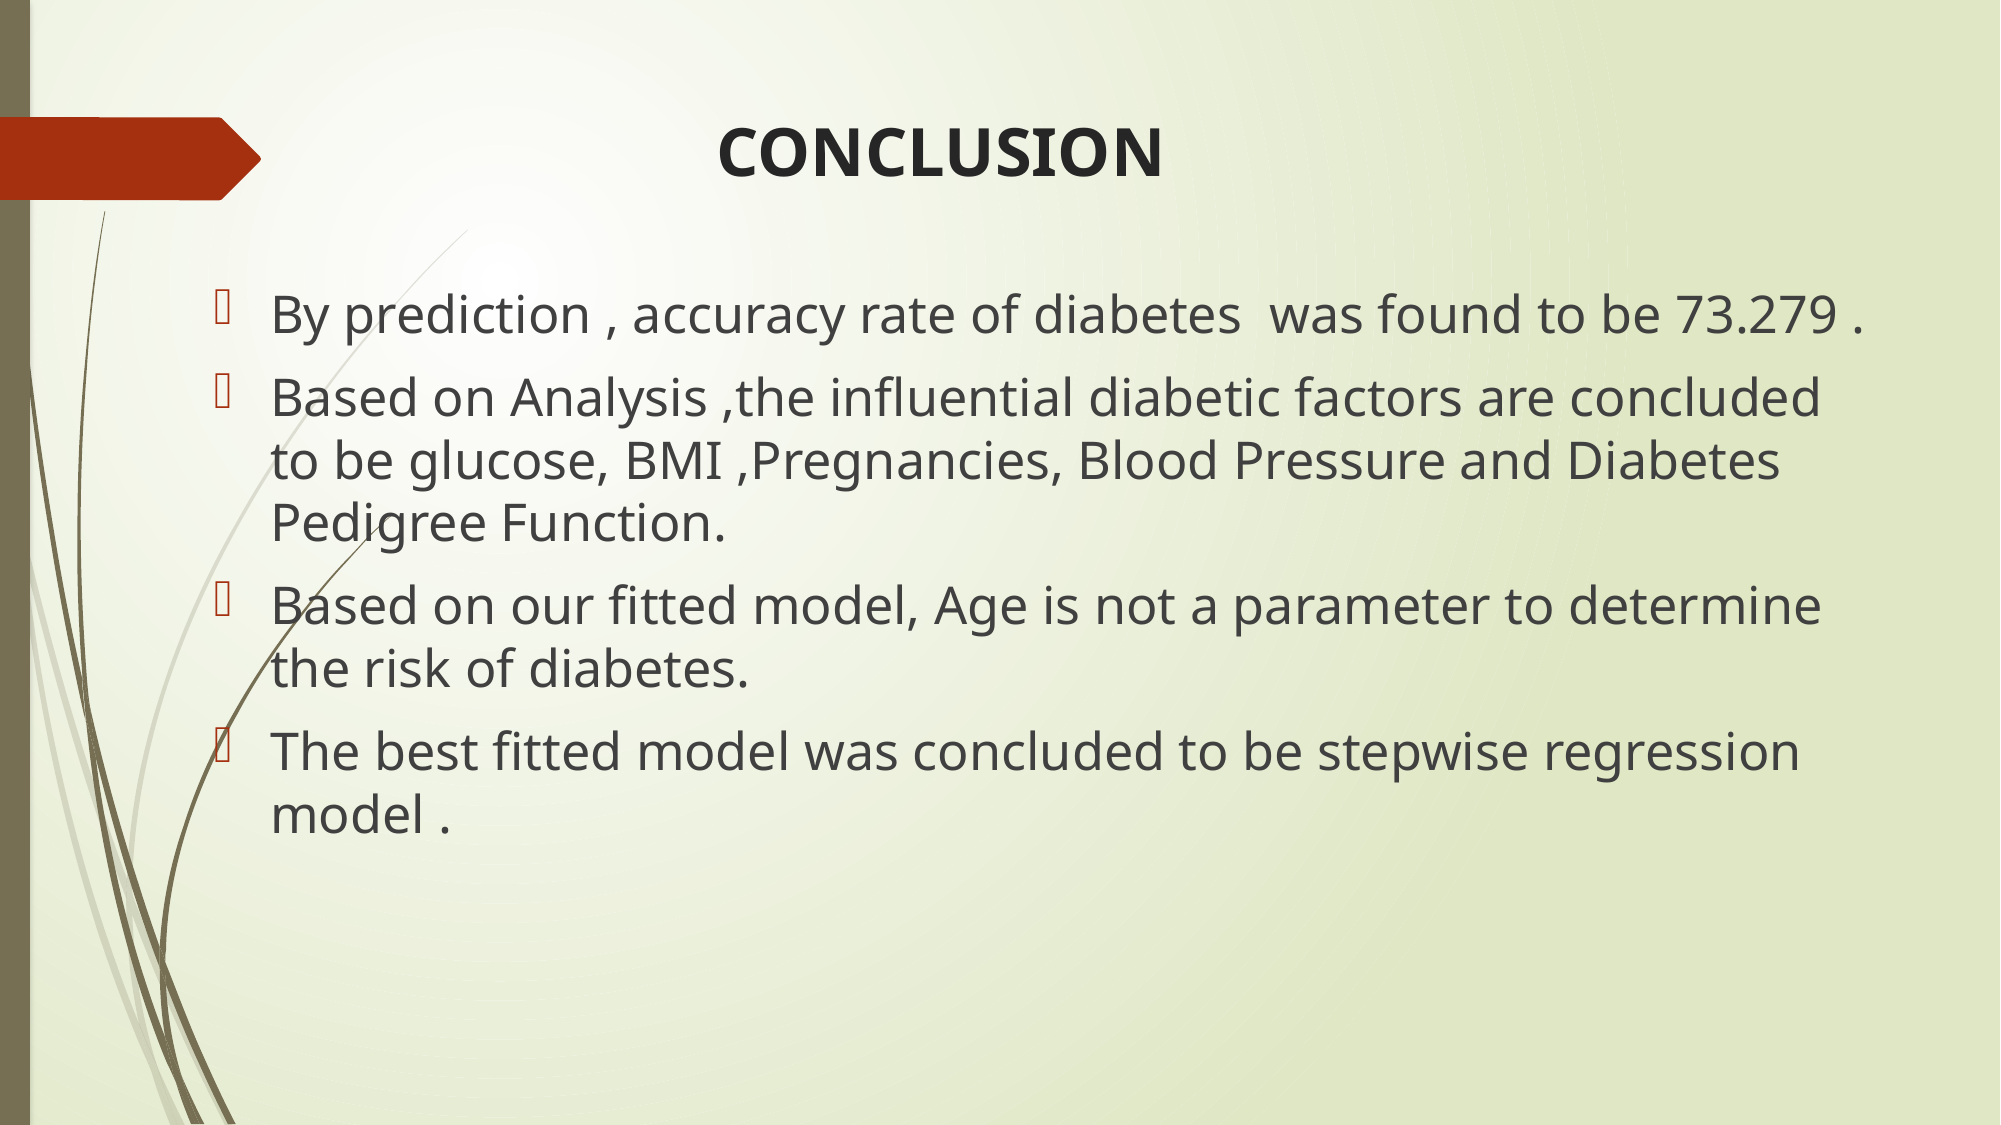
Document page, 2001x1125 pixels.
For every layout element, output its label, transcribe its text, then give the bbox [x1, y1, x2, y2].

title CONCLUSION [425, 102, 1888, 274]
list By prediction , accuracy rate of diabetes was found to be 73.279 . Based on Analysis ,the influential diabetic factors are concluded to be glucose, BMI ,Pregnancies, Blood Pressure and Diabetes Pedigree Function. Based on our fitted model, Age is not a parameter to determine the risk of diabetes. The best fitted model was concluded to be stepwise regression model . [199, 274, 1888, 970]
